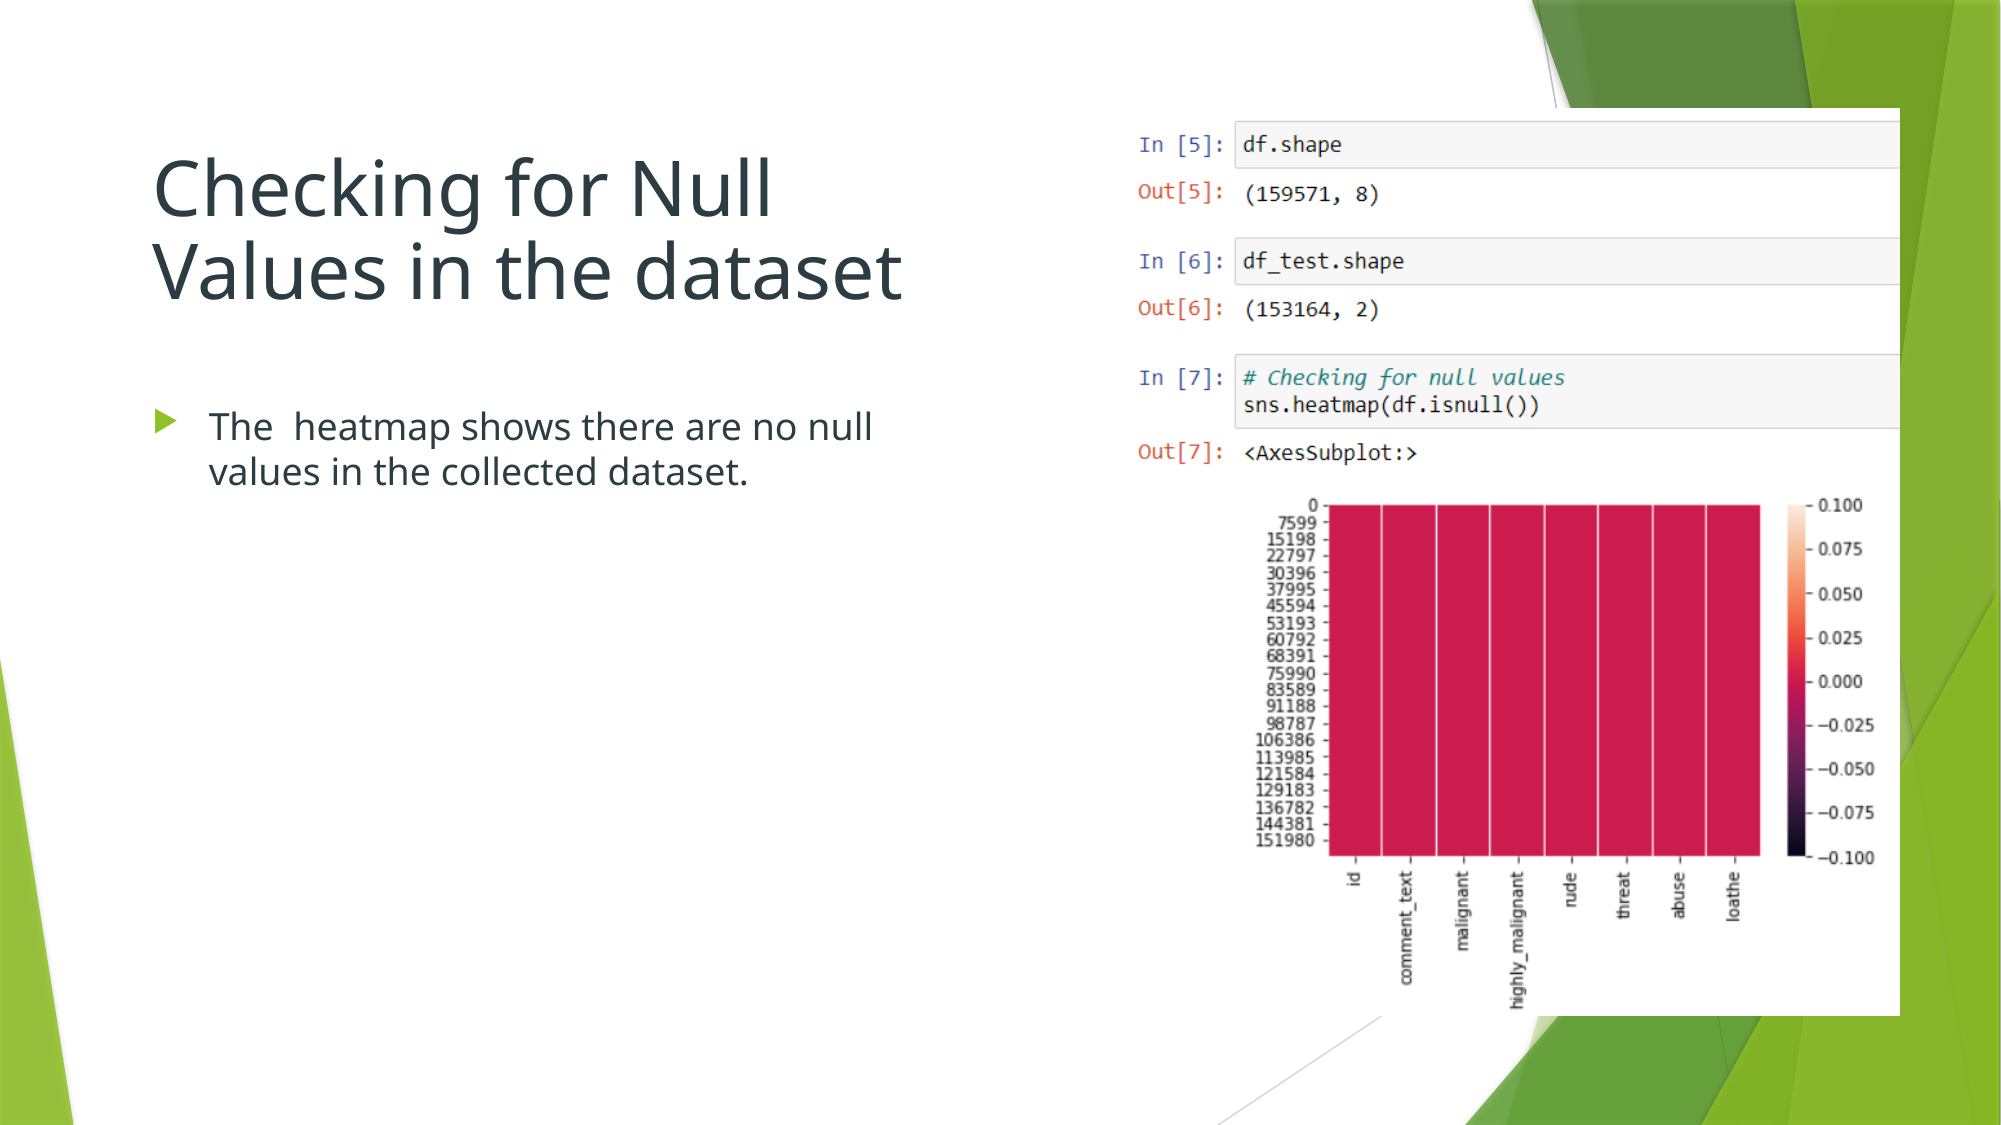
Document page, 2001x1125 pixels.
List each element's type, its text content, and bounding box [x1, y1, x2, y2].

title Checking for Null Values in the dataset [137, 96, 950, 370]
list The heatmap shows there are no null values in the collected dataset. [137, 395, 950, 1008]
picture [1124, 107, 1901, 1017]
